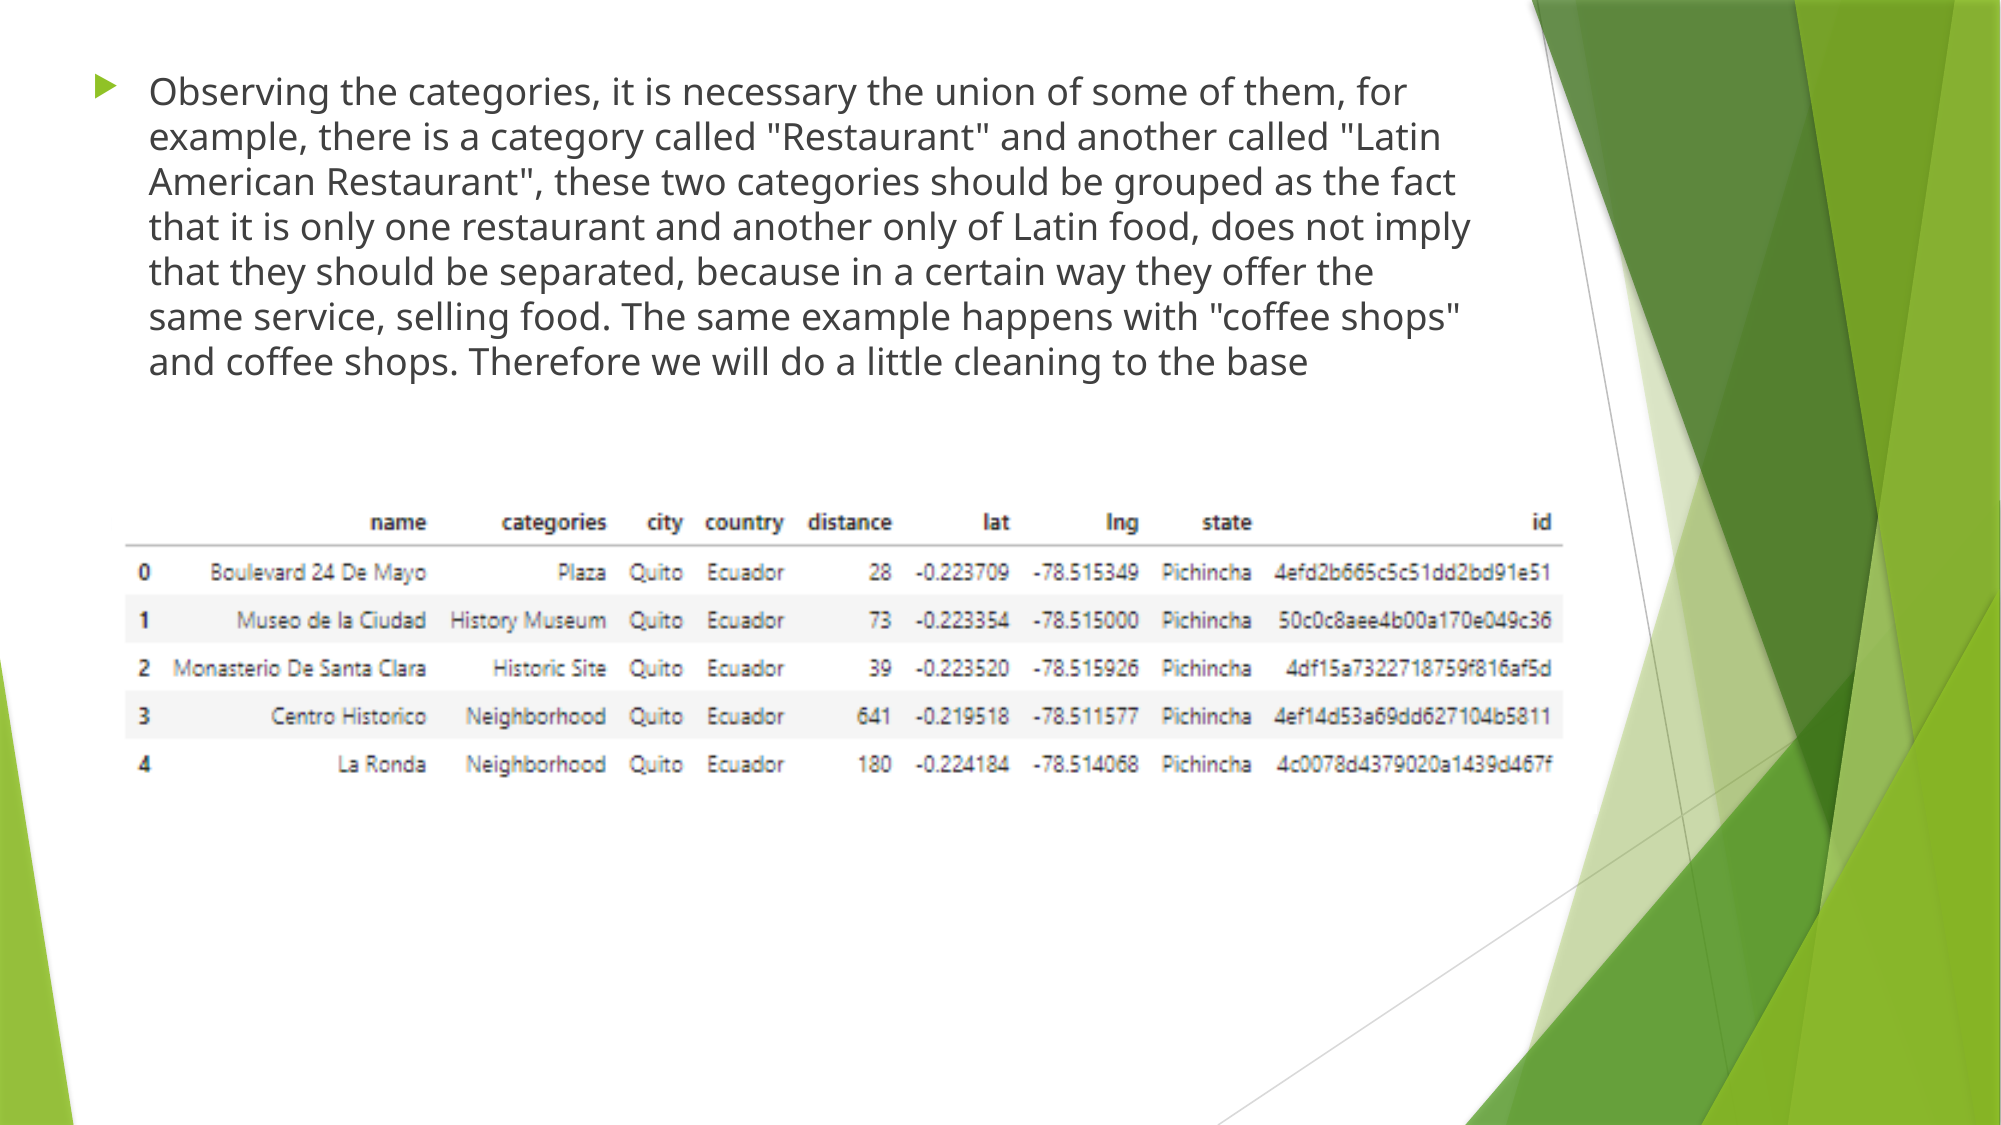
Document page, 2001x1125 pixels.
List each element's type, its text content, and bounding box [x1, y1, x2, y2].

list Observing the categories, it is necessary the union of some of them, for example, there is a category called "Restaurant" and another called "Latin American Restaurant", these two categories should be grouped as the fact that it is only one restaurant and another only of Latin food, does not imply that they should be separated, because in a certain way they offer the same service, selling food. The same example happens with "coffee shops" and coffee shops. Therefore we will do a little cleaning to the base [77, 60, 1488, 698]
picture [111, 498, 1598, 814]
